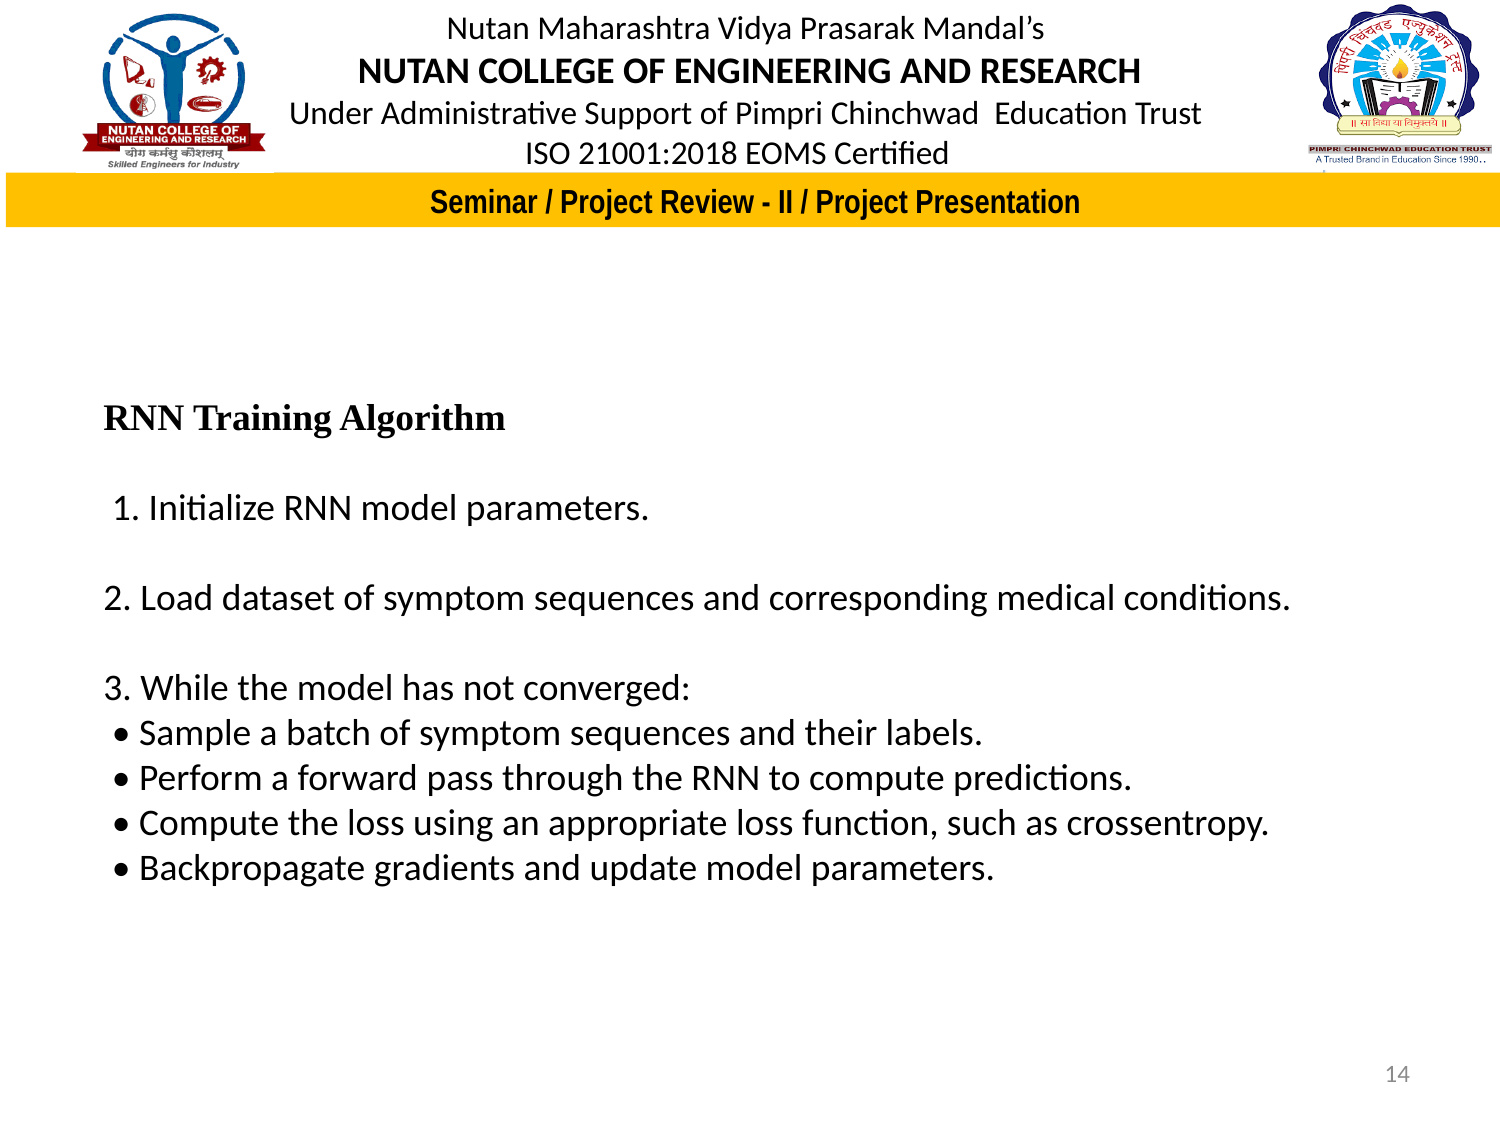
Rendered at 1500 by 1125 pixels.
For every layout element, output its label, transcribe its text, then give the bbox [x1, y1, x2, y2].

picture [76, 2, 275, 173]
picture [1300, 0, 1499, 170]
text_box RNN Training Algorithm 1. Initialize RNN model parameters. 2. Load dataset of symptom sequences and corresponding medical conditions. 3. While the model has not converged: • Sample a batch of symptom sequences and their labels. • Perform a forward pass through the RNN to compute predictions. • Compute the loss using an appropriate loss function, such as crossentropy. • Backpropagate gradients and update model parameters. [88, 341, 1424, 941]
text_box Nutan Maharashtra Vidya Prasarak Mandal’s NUTAN COLLEGE OF ENGINEERING AND RESEARCH Under Administrative Support of Pimpri Chinchwad Education Trust ISO 21001:2018 EOMS Certified [177, 0, 1298, 172]
slide_number 14 [1074, 1042, 1425, 1103]
text_box Seminar / Project Review - II / Project Presentation [5, 172, 1500, 228]
